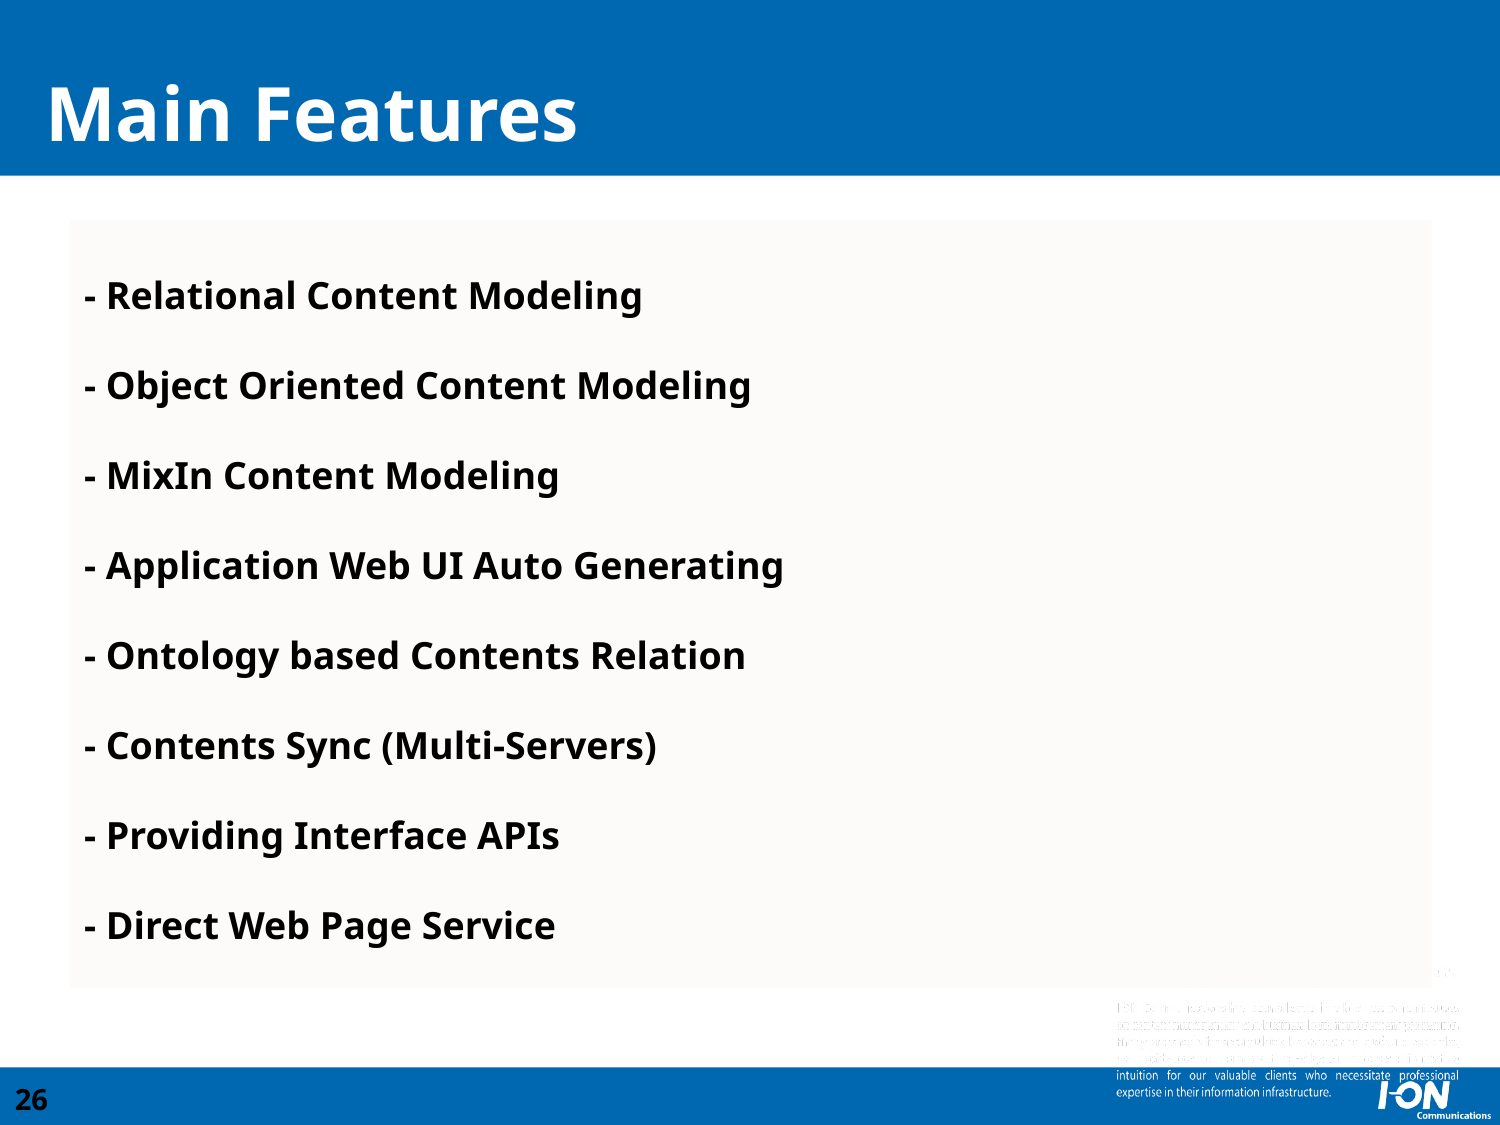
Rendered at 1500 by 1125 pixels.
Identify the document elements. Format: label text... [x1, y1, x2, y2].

picture [1116, 1002, 1491, 1119]
text_box - Relational Content Modeling - Object Oriented Content Modeling - MixIn Content Modeling - Application Web UI Auto Generating - Ontology based Contents Relation - Contents Sync (Multi-Servers) - Providing Interface APIs - Direct Web Page Service [69, 219, 1432, 988]
text_box Main Features [30, 58, 1470, 164]
picture [1432, 935, 1456, 988]
